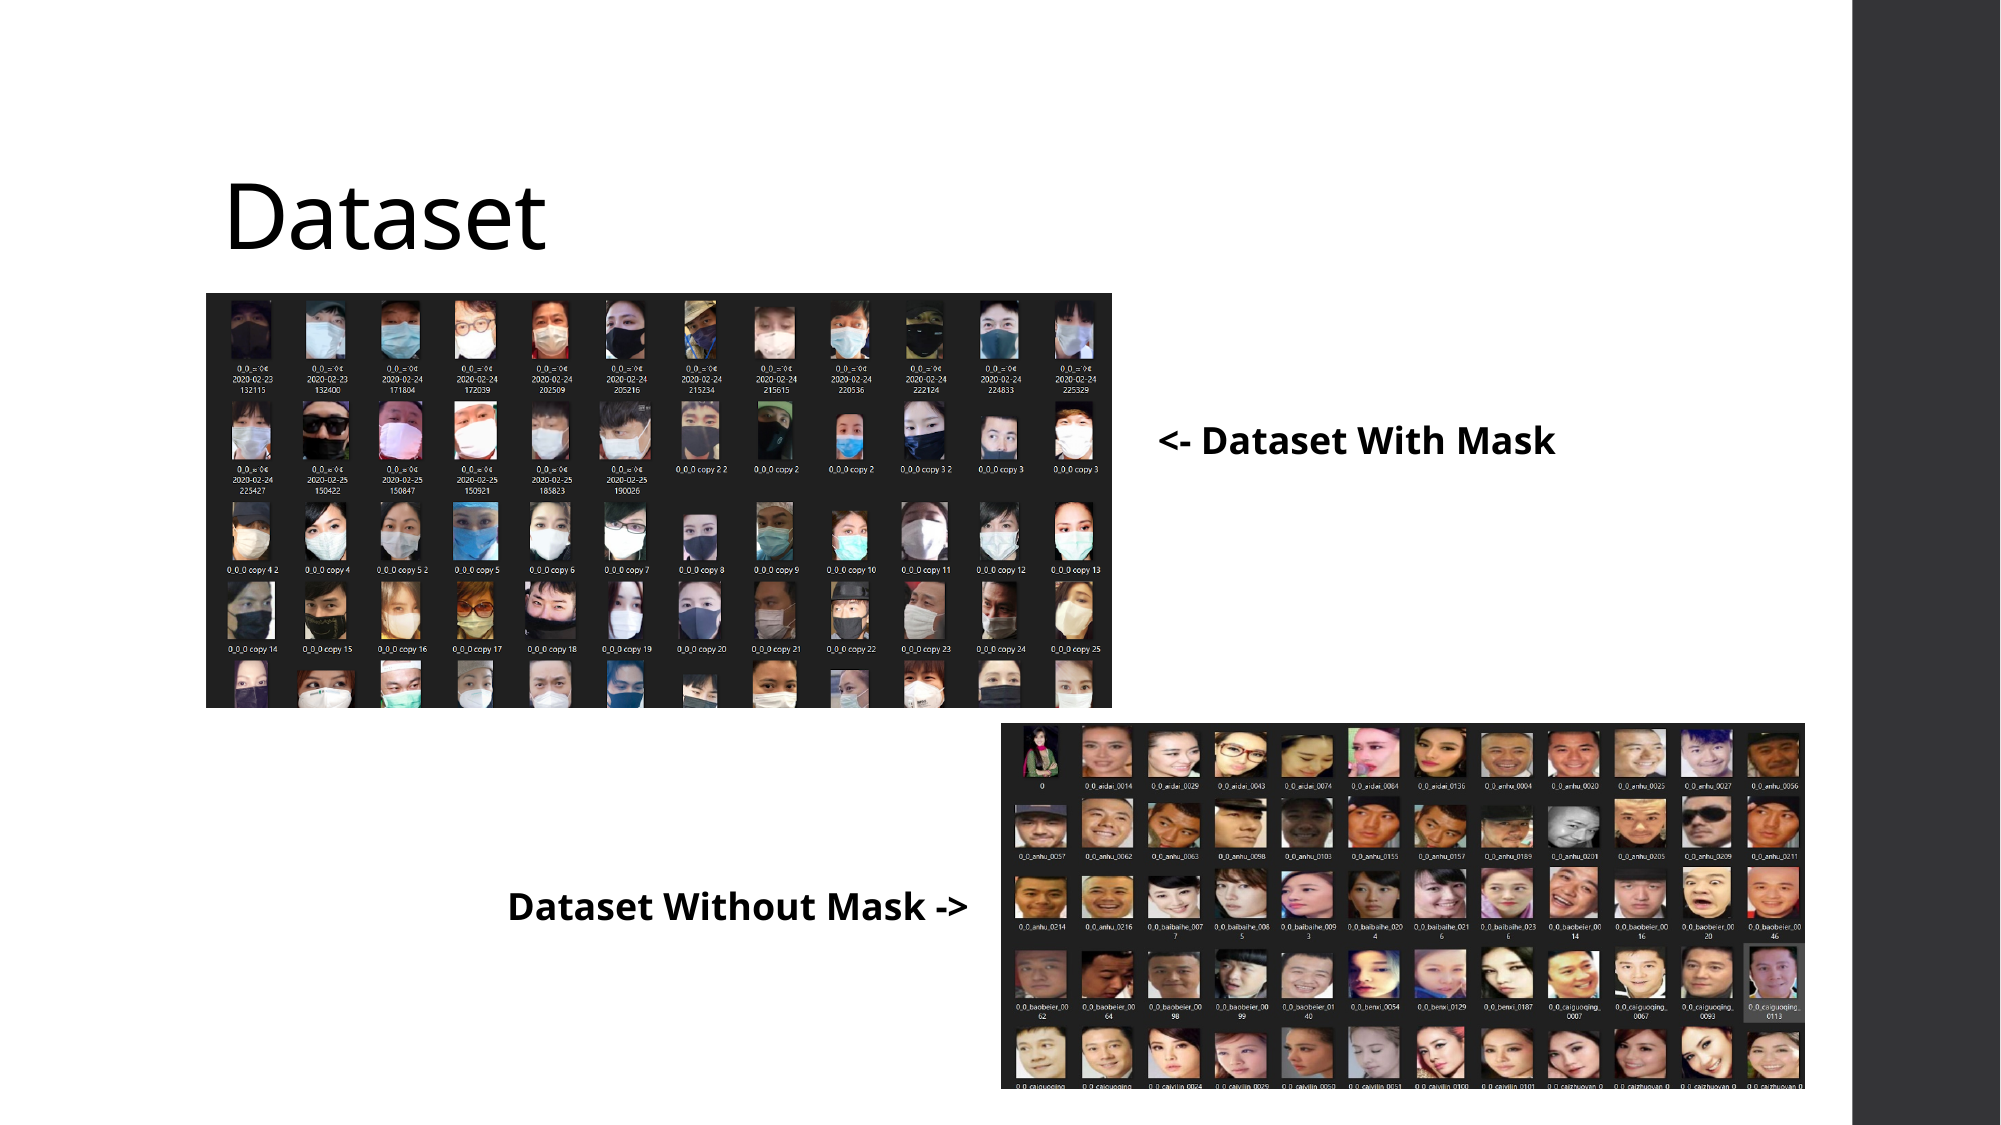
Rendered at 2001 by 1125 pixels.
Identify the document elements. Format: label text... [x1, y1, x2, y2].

picture [1001, 723, 1805, 1089]
title Dataset [206, 60, 1797, 278]
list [206, 293, 1112, 708]
text_box Dataset Without Mask -> [492, 875, 985, 936]
text_box <- Dataset With Mask [1143, 409, 1571, 470]
